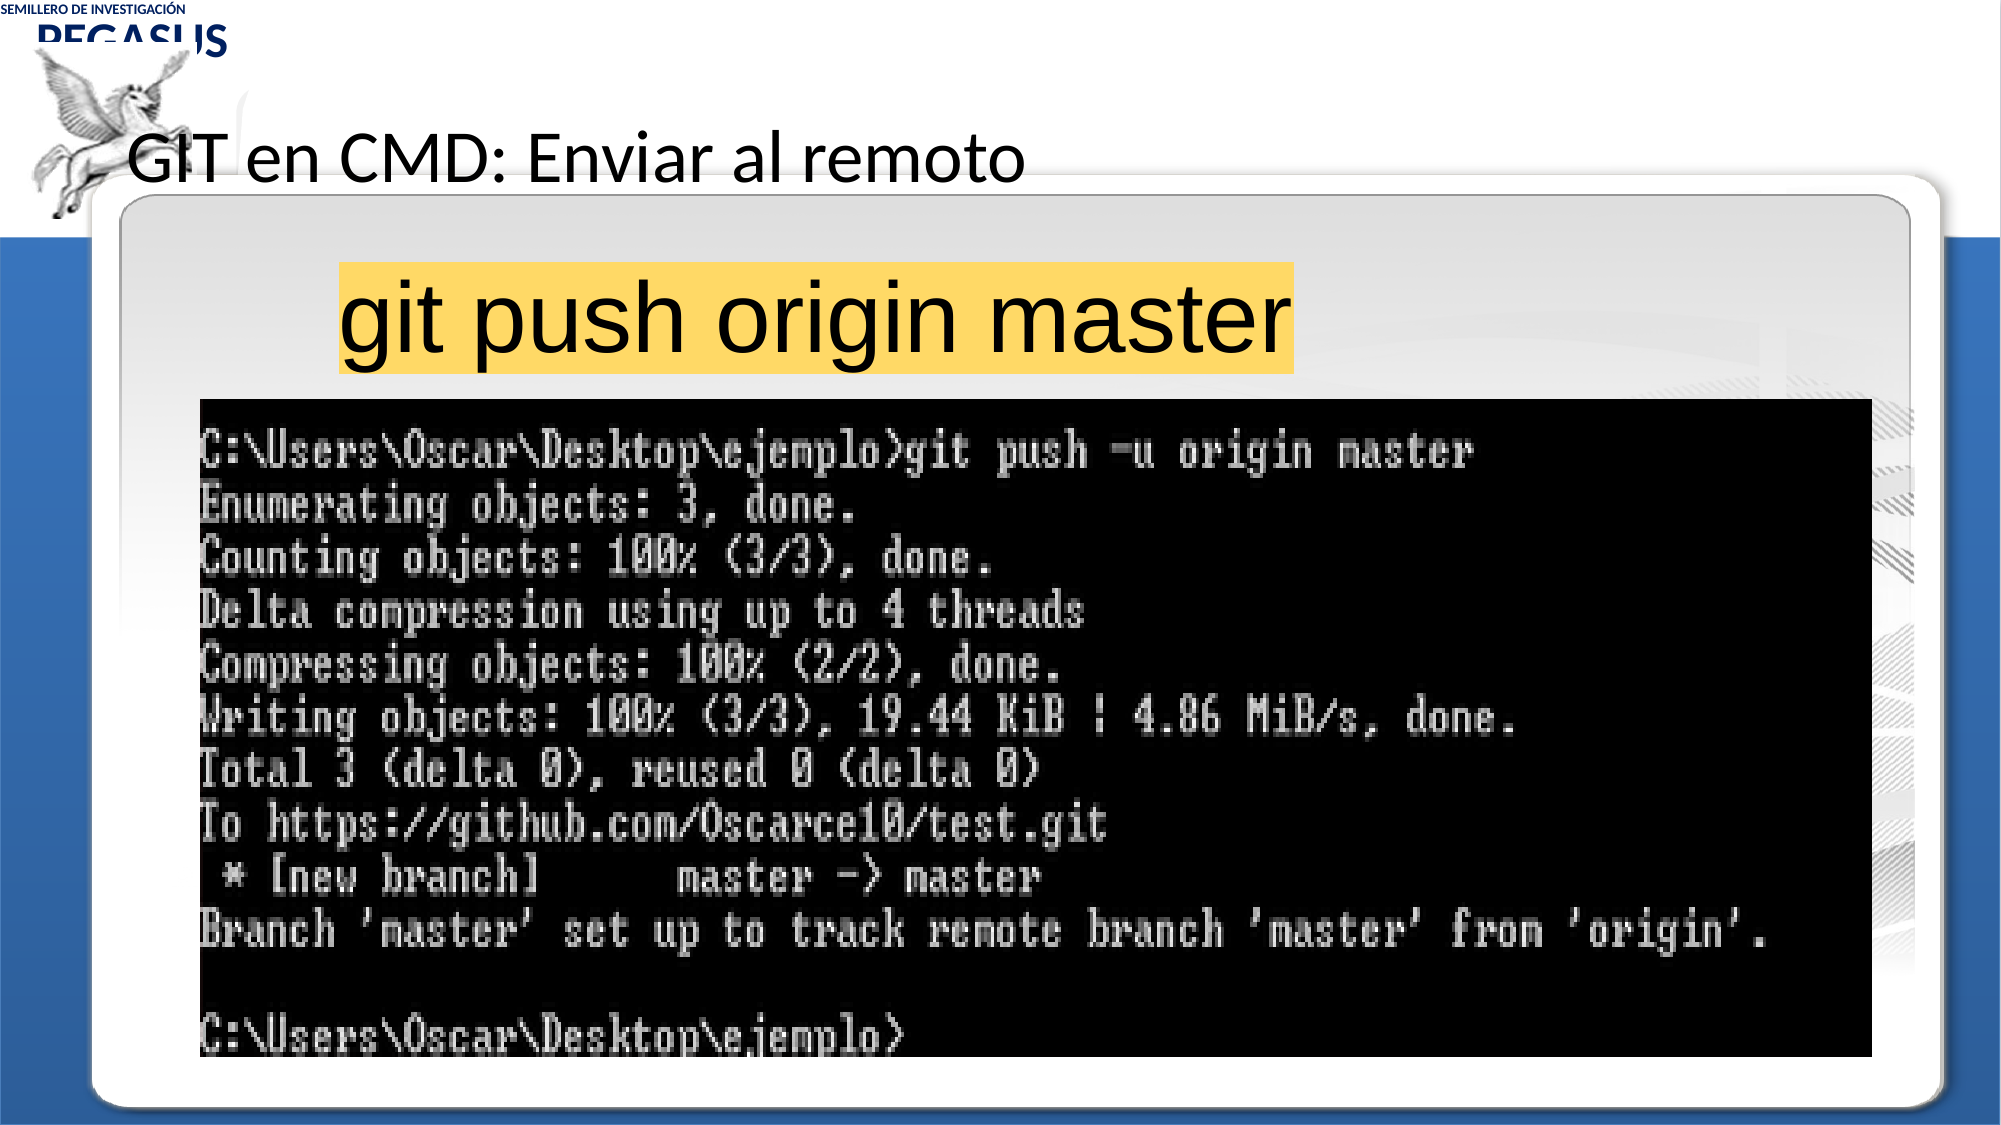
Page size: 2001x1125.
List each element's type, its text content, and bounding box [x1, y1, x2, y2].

title GIT en CMD: Enviar al remoto [111, 99, 1522, 244]
list git push origin master [111, 244, 1522, 475]
picture [27, 42, 2001, 1125]
